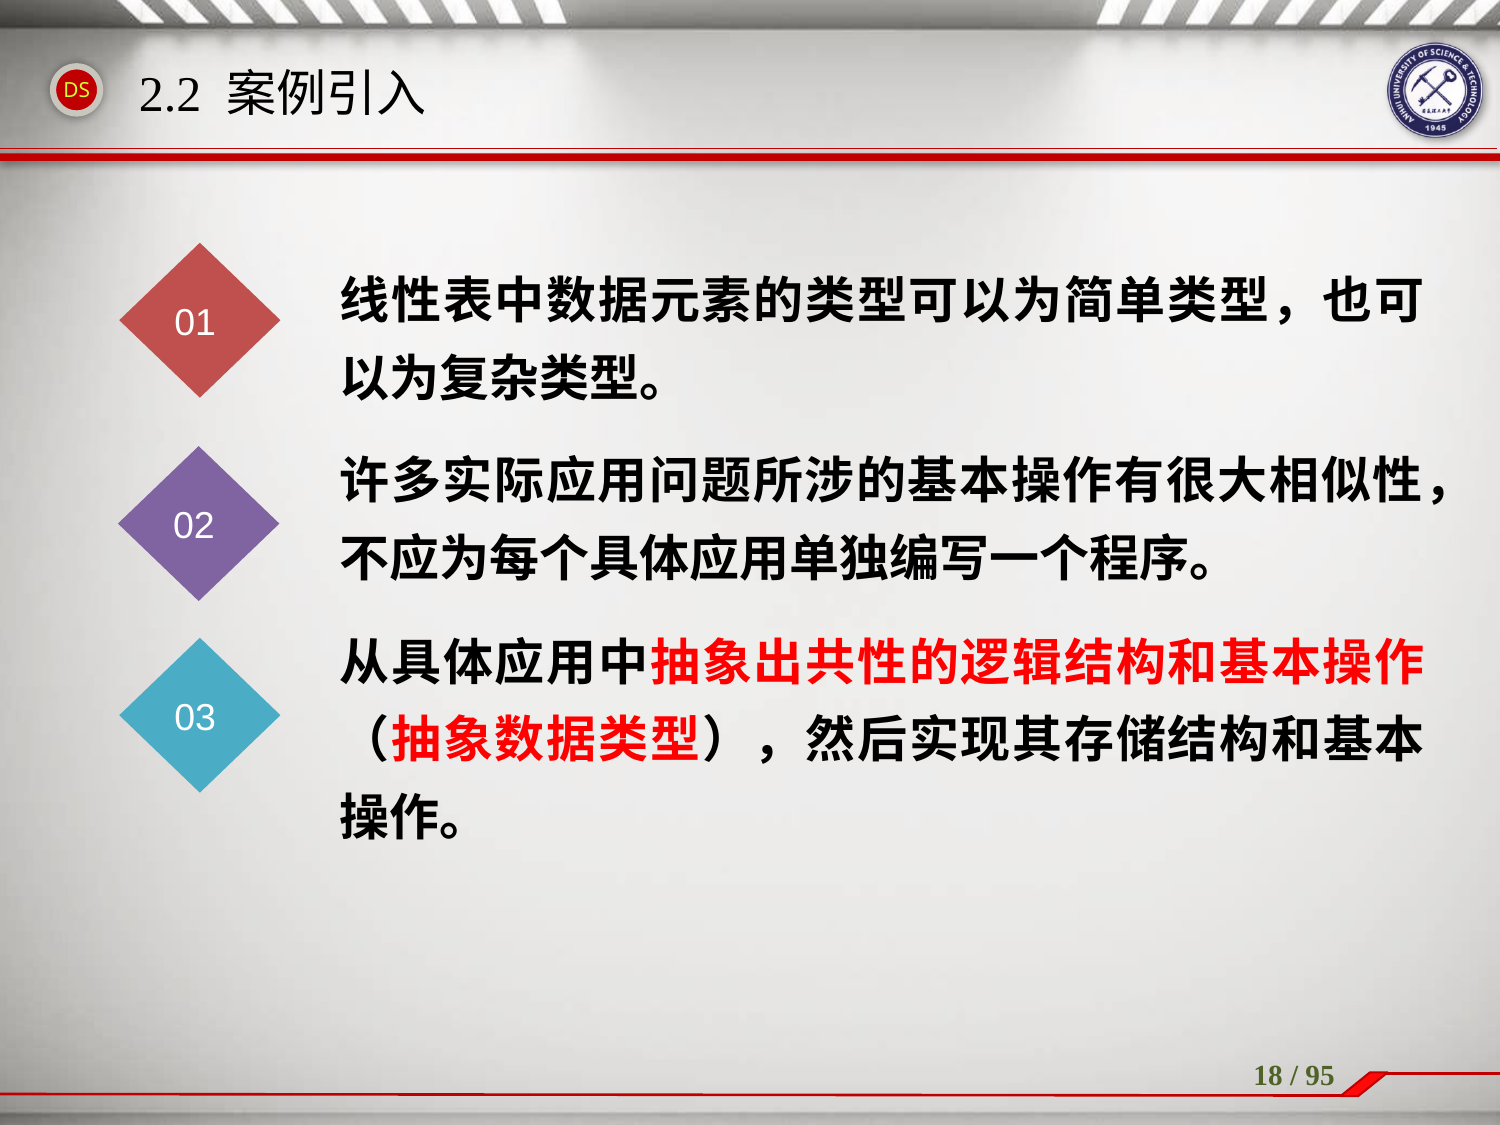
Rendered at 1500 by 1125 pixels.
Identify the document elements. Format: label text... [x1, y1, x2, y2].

picture [0, 1075, 1500, 1125]
text_box 线性表中数据元素的类型可以为简单类型，也可以为复杂类型。 许多实际应用问题所涉的基本操作有很大相似性，不应为每个具体应用单独编写一个程序。 从具体应用中抽象出共性的逻辑结构和基本操作（抽象数据类型），然后实现其存储结构和基本操作。 [324, 242, 1440, 854]
text_box 01 [119, 242, 281, 398]
picture [0, 0, 1500, 153]
title 2.2 案例引入 [123, 44, 1318, 138]
text_box 03 [119, 637, 281, 793]
picture [0, 161, 1500, 1094]
text_box 02 [117, 446, 280, 602]
